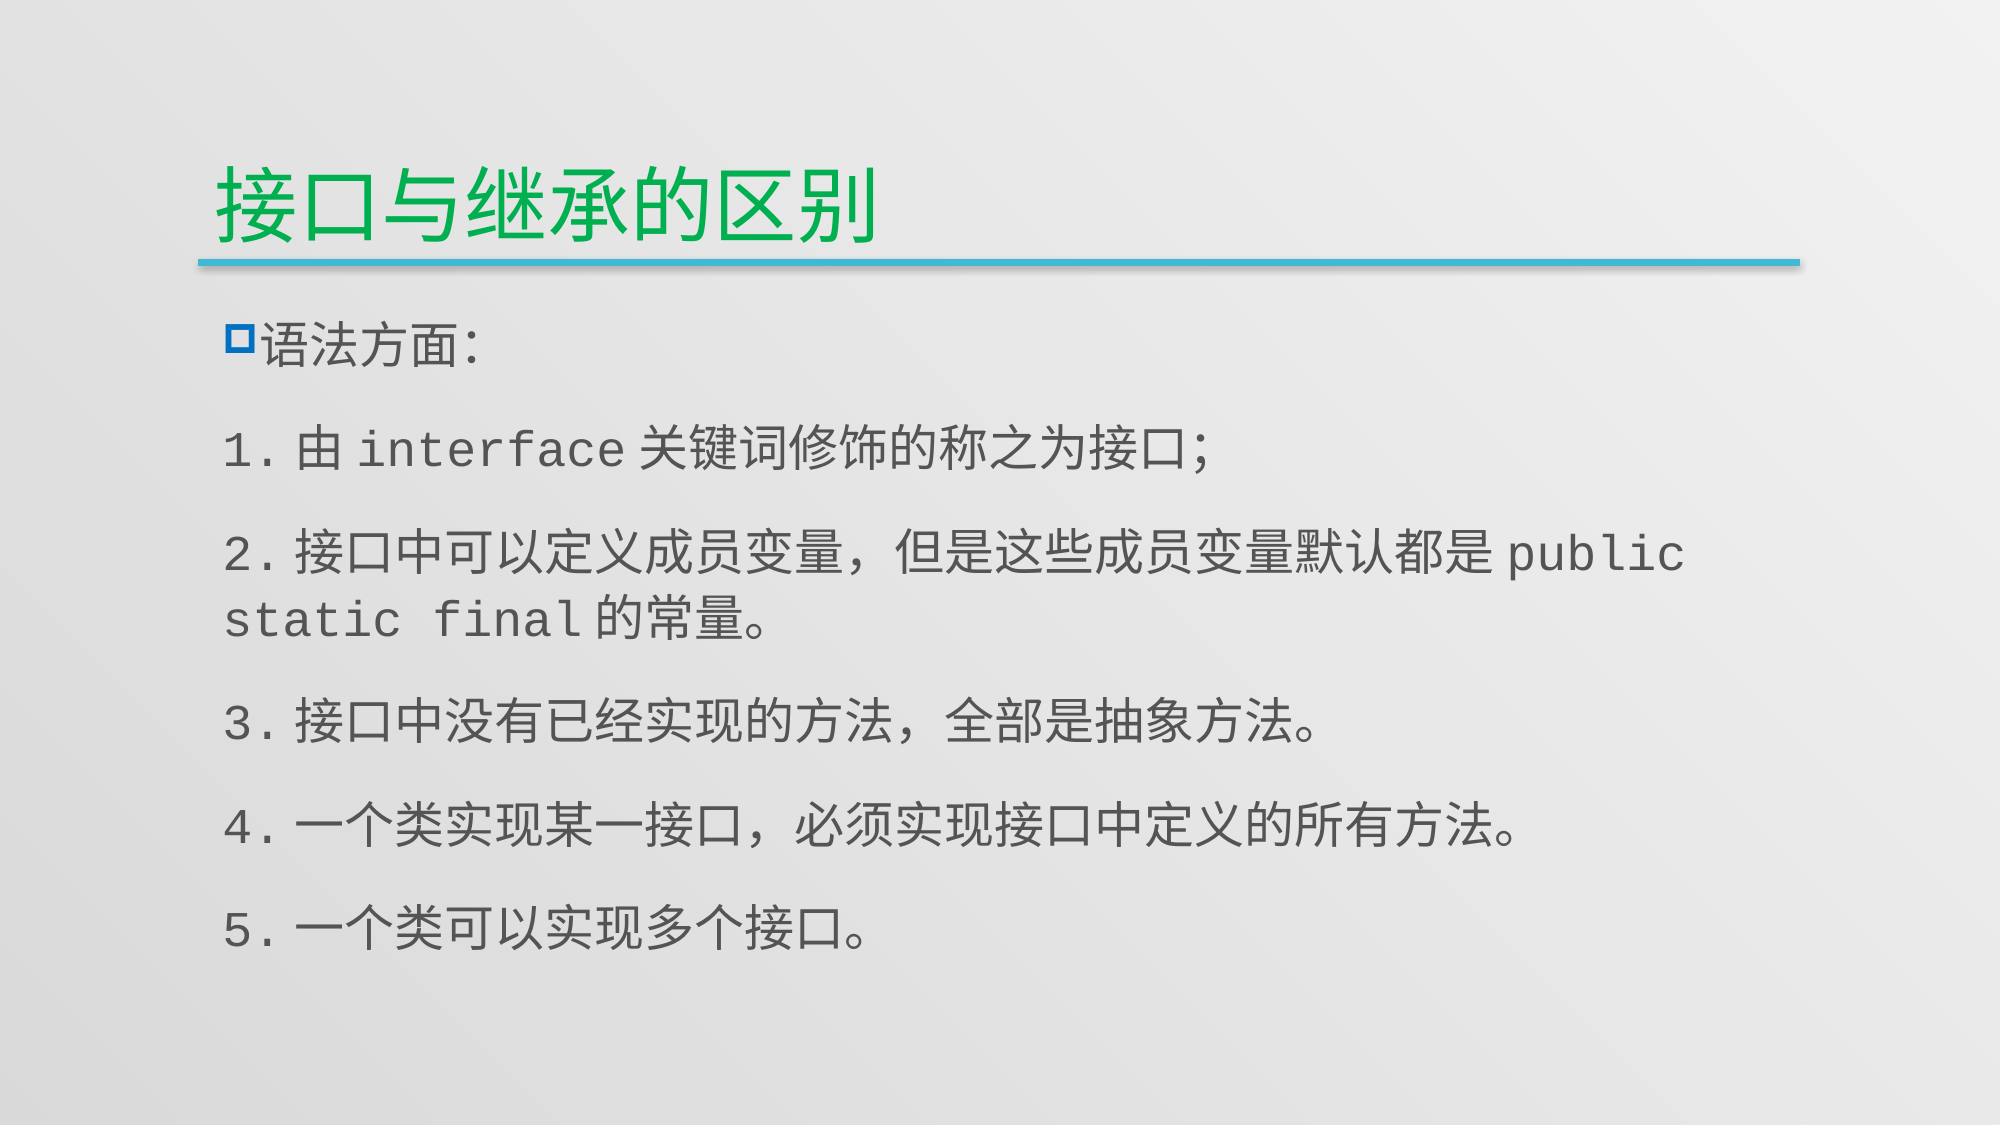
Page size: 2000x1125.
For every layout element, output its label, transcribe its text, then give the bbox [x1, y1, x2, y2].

title 接口与继承的区别 [199, 45, 1800, 263]
list 语法方面： 1.由interface关键词修饰的称之为接口； 2.接口中可以定义成员变量，但是这些成员变量默认都是public static final的常量。 3.接口中没有已经实现的方法，全部是抽象方法。 4.一个类实现某一接口，必须实现接口中定义的所有方法。 5.一个类可以实现多个接口。 [199, 299, 1800, 1013]
